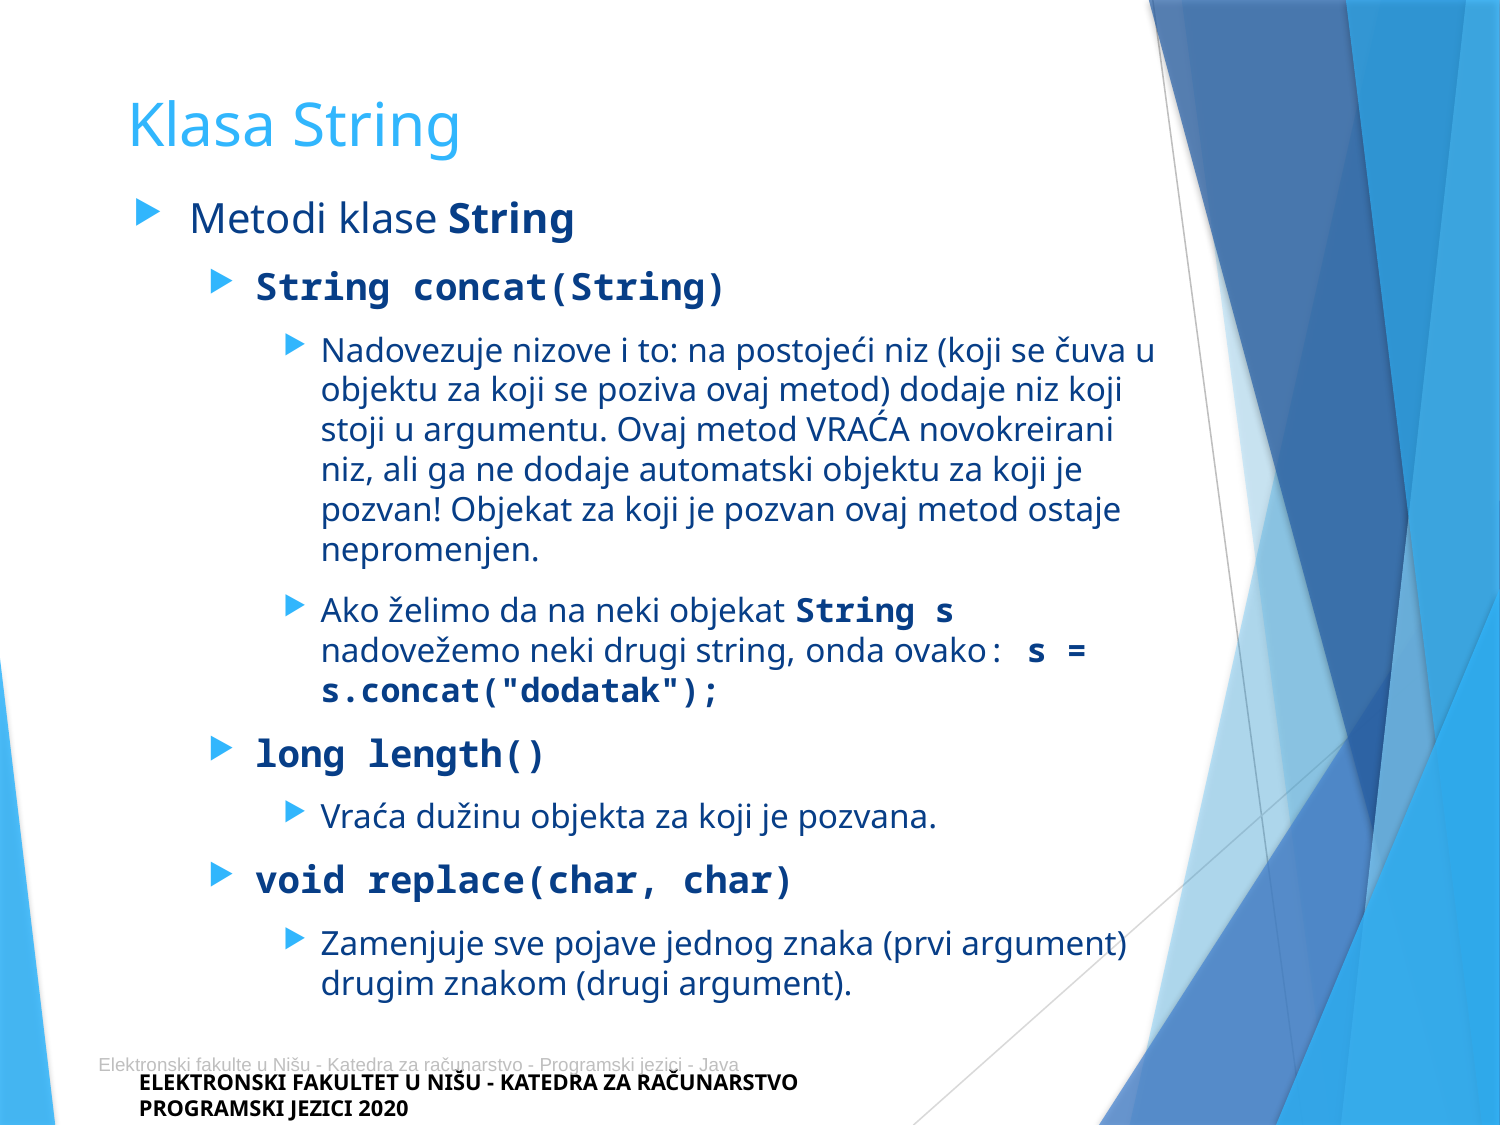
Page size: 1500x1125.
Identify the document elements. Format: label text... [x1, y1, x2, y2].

list Metodi klase String String concat(String) Nadovezuje nizove i to: na postojeći niz (koji se čuva u objektu za koji se poziva ovaj metod) dodaje niz koji stoji u argumentu. Ovaj metod VRAĆA novokreirani niz, ali ga ne dodaje automatski objektu za koji je pozvan! Objekat za koji je pozvan ovaj metod ostaje nepromenjen. Ako želimo da na neki objekat String s nadovežemo neki drugi string, onda ovako: s = s.concat("dodatak"); long length() Vraća dužinu objekta za koji je pozvana. void replace(char, char) Zamenjuje sve pojave jednog znaka (prvi argument) drugim znakom (drugi argument). [118, 184, 1174, 1012]
text_box Elektronski fakulteT u Nišu - Katedra za računarstvo Programski jezici 2020 [123, 1094, 892, 1125]
footer Elektronski fakulte u Nišu - Katedra za računarstvo - Programski jezici - Java [83, 1034, 1141, 1094]
title Klasa String [112, 78, 1331, 321]
